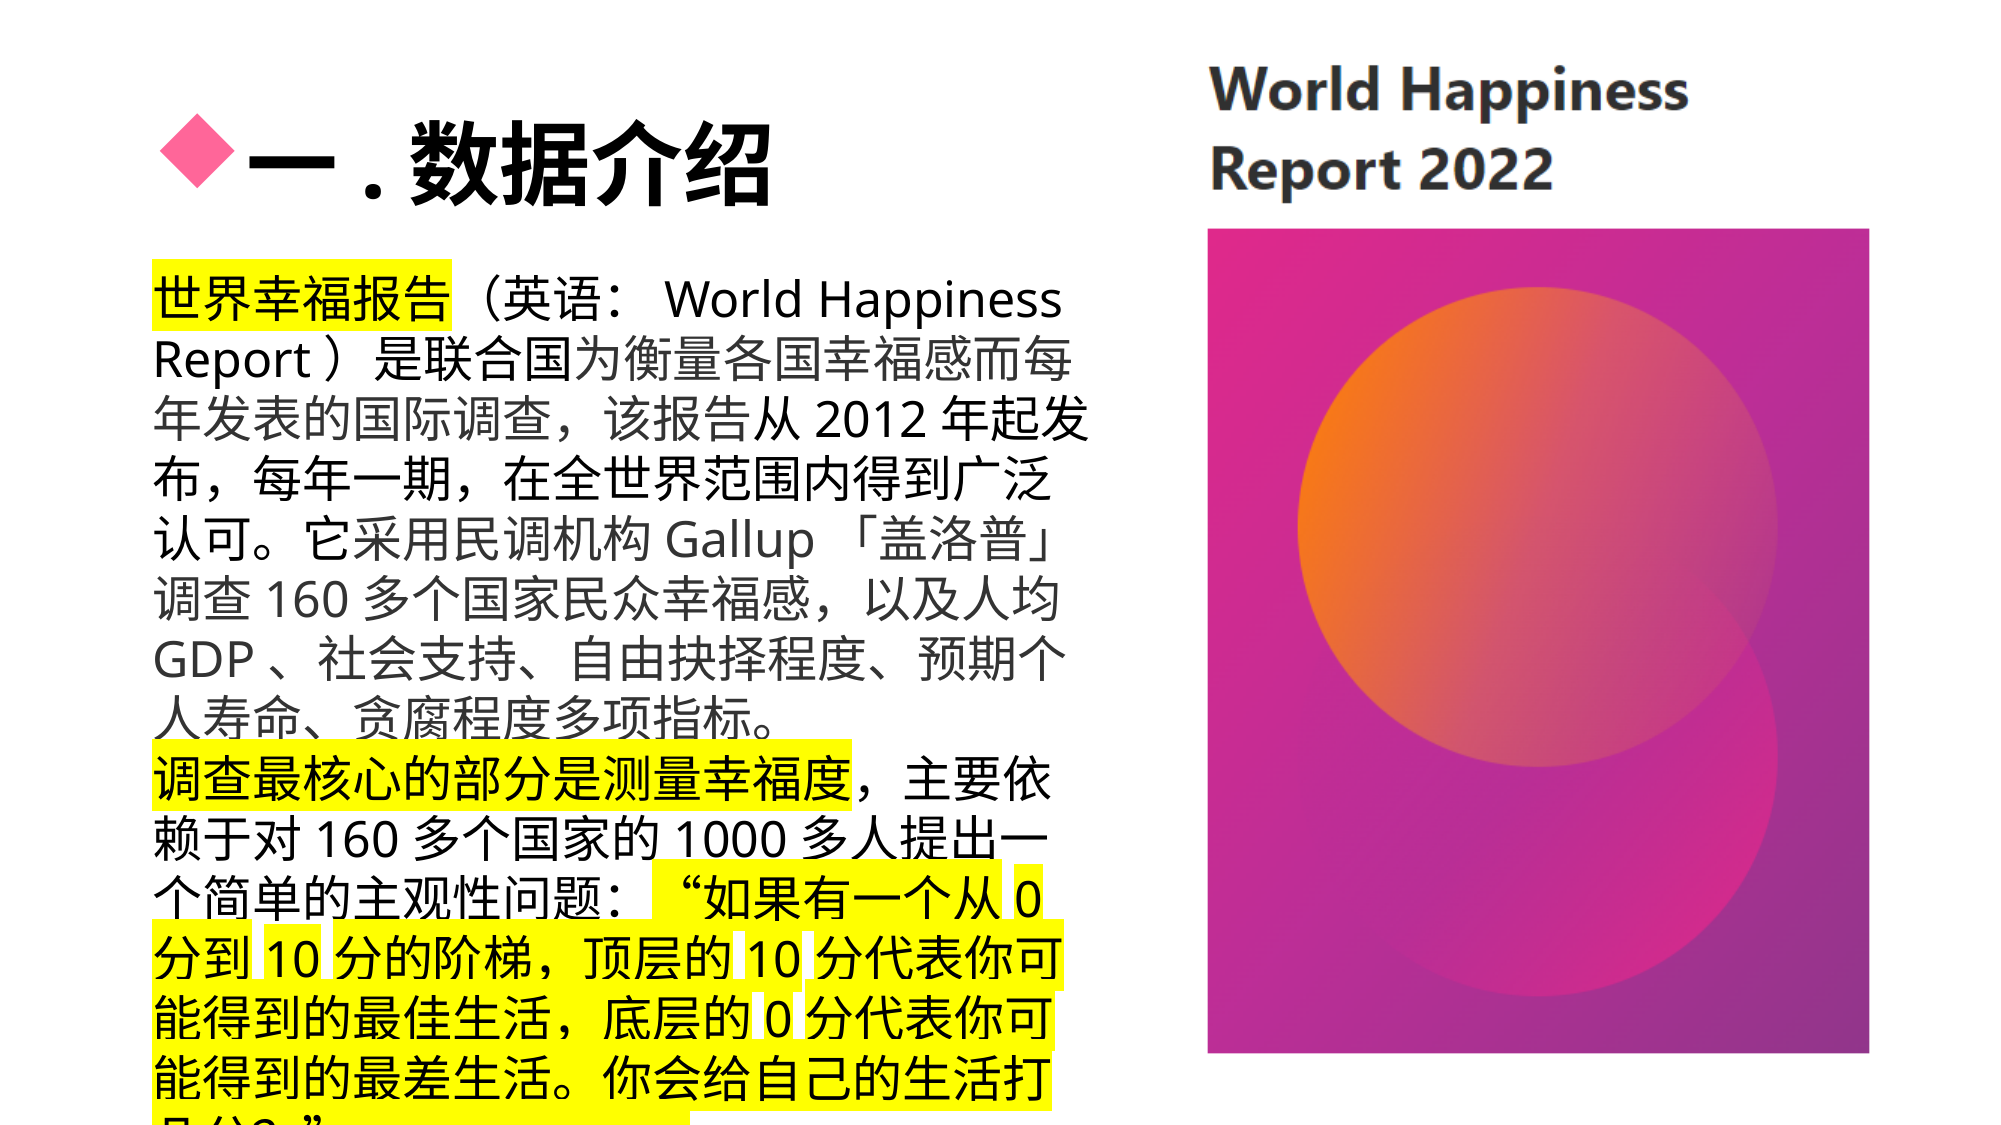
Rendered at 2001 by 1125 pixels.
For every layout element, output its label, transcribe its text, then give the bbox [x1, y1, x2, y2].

picture [1169, 0, 1925, 1106]
title 一.数据介绍 [137, 59, 1169, 278]
text_box 世界幸福报告（英语：World Happiness Report）是联合国为衡量各国幸福感而每年发表的国际调查，该报告从2012年起发布，每年一期，在全世界范围内得到广泛认可。它采用民调机构Gallup「盖洛普」调查160多个国家民众幸福感，以及人均GDP、社会支持、自由抉择程度、预期个人寿命、贪腐程度多项指标。 调查最核心的部分是测量幸福度，主要依赖于对160多个国家的1000多人提出一个简单的主观性问题：“如果有一个从0分到10分的阶梯，顶层的10分代表你可能得到的最佳生活，底层的0分代表你可能得到的最差生活。你会给自己的生活打几分？” [137, 259, 1108, 1125]
